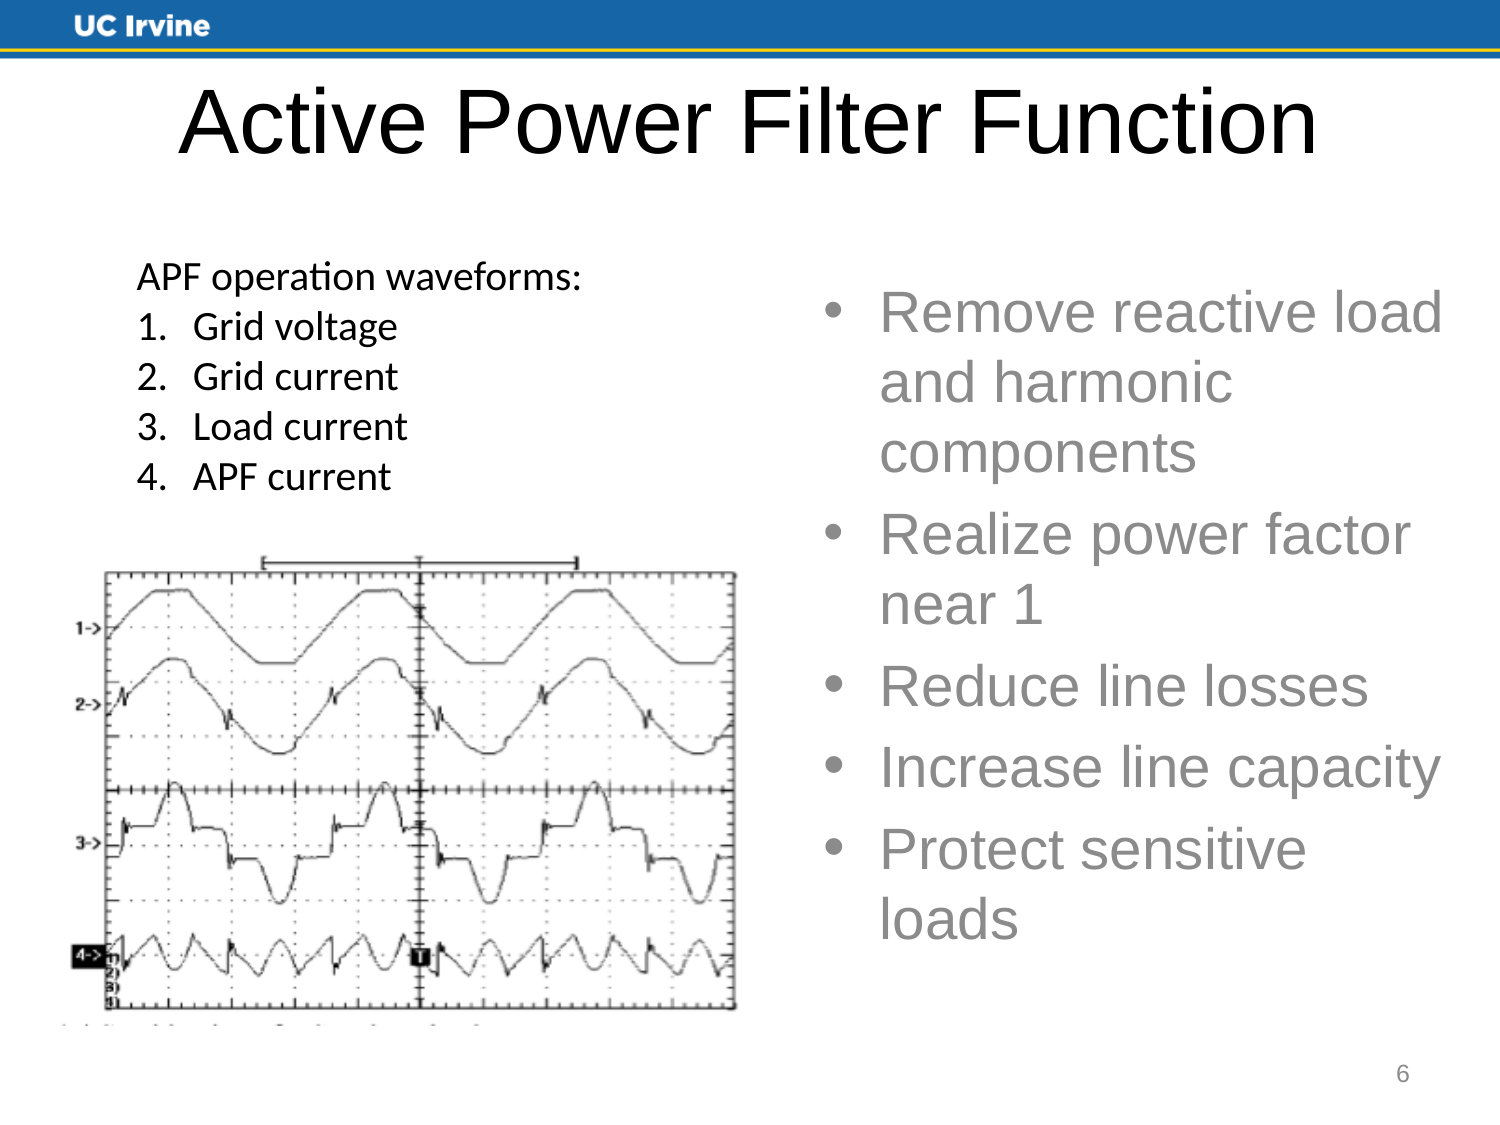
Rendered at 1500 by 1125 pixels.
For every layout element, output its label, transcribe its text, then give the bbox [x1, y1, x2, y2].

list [45, 416, 809, 1125]
text_box APF operation waveforms: Grid voltage Grid current Load current APF current [121, 241, 718, 414]
slide_number 6 [1074, 1042, 1425, 1103]
list Remove reactive load and harmonic components Realize power factor near 1 Reduce line losses Increase line capacity Protect sensitive loads [808, 241, 1472, 985]
title Active Power Filter Function [75, 54, 1425, 242]
